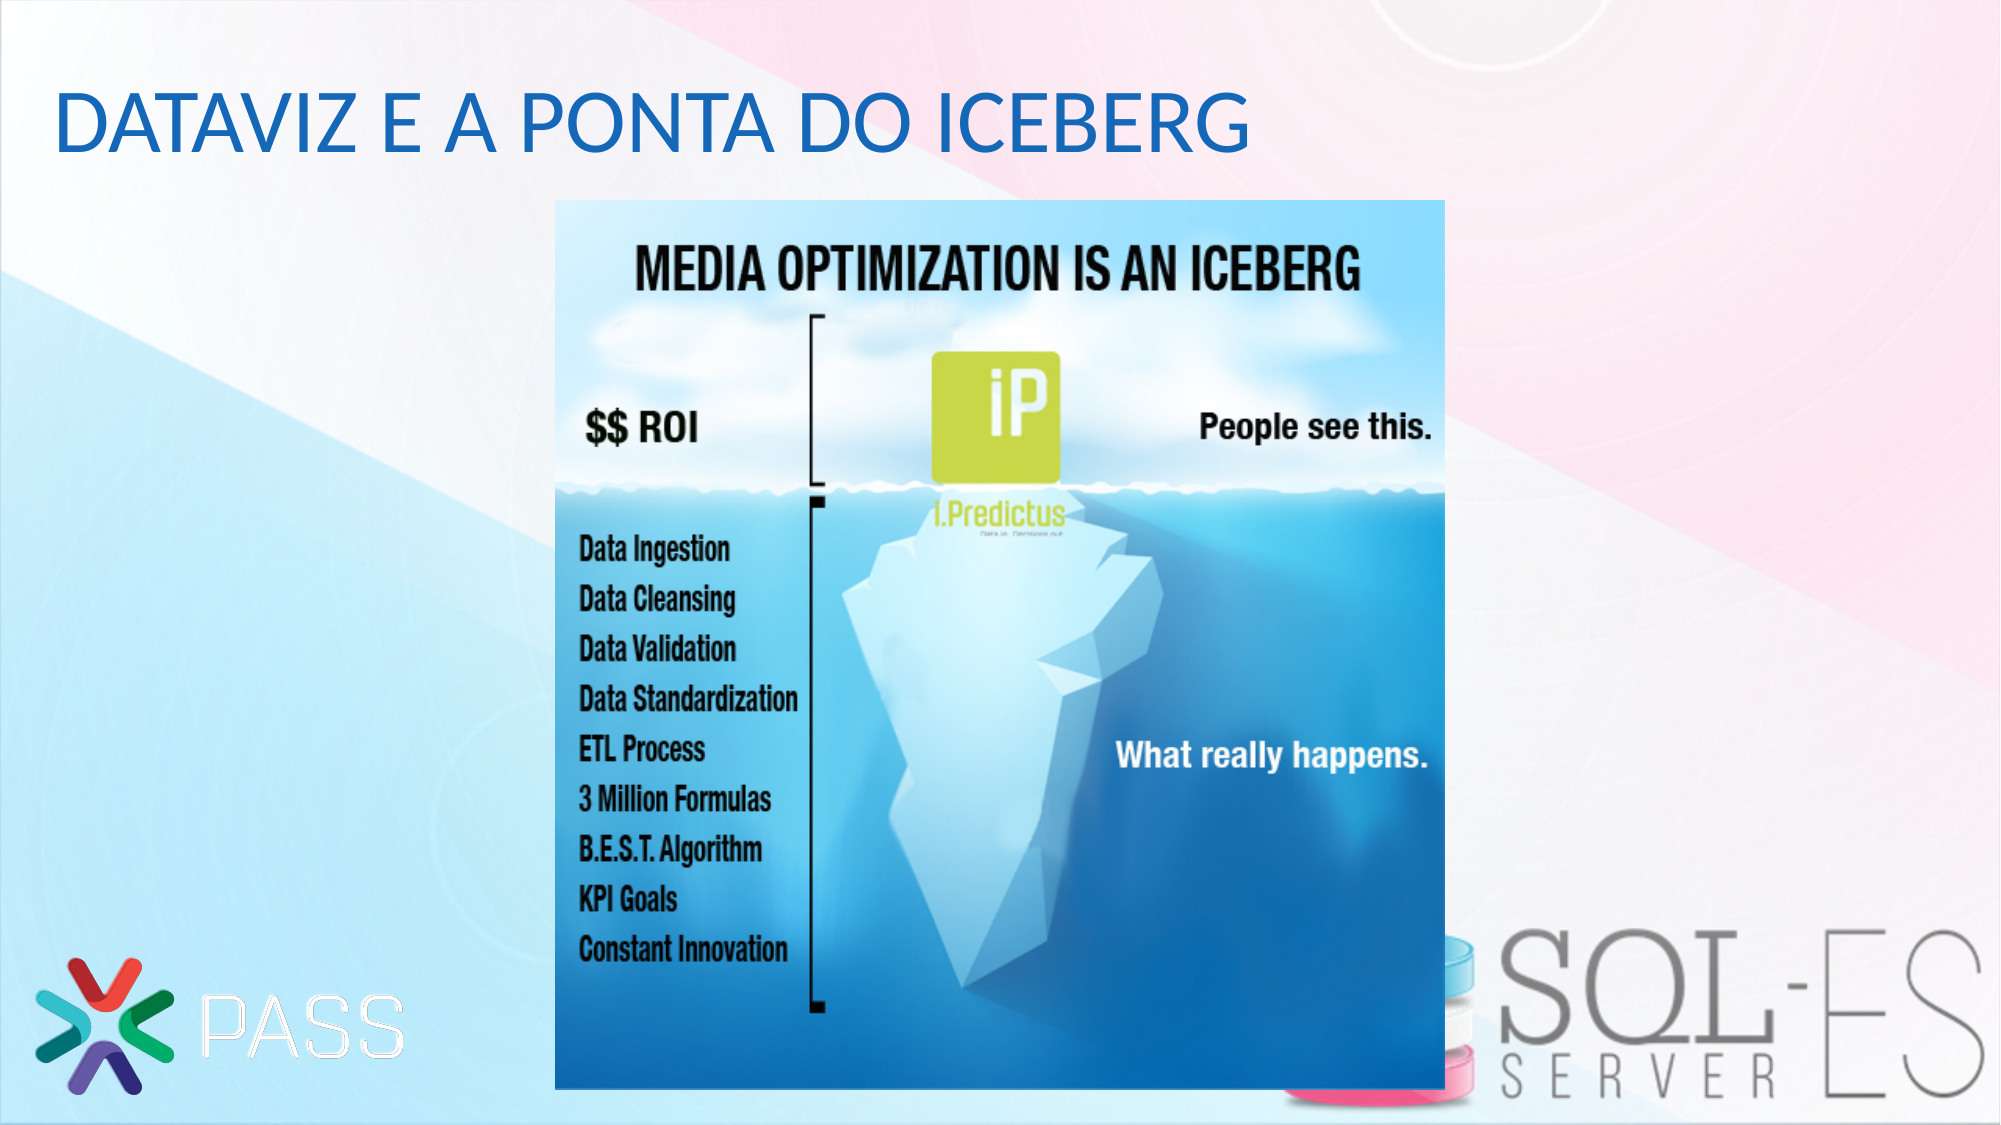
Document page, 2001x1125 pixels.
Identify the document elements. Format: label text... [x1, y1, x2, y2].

picture [0, 0, 2001, 1125]
title DATAVIZ E A PONTA DO ICEBERG [38, 66, 1936, 206]
